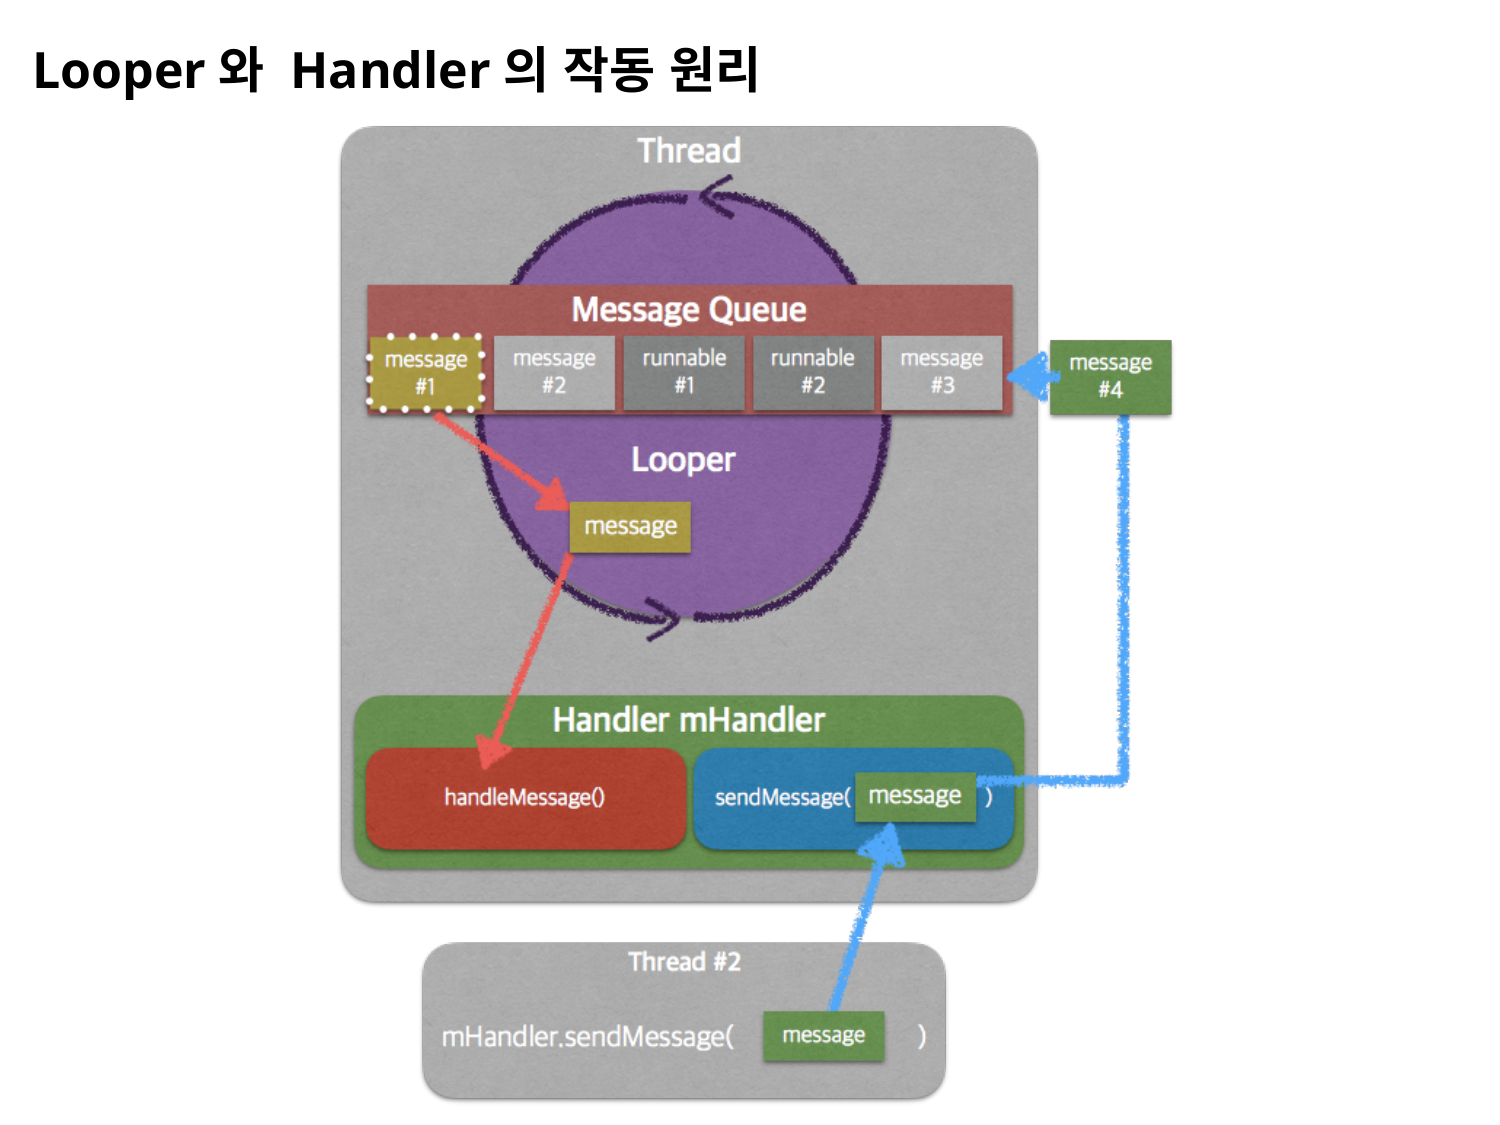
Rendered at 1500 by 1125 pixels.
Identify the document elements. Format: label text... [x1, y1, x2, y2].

text_box Looper와 Handler의 작동 원리 [17, 30, 1481, 106]
picture [337, 125, 1176, 1107]
